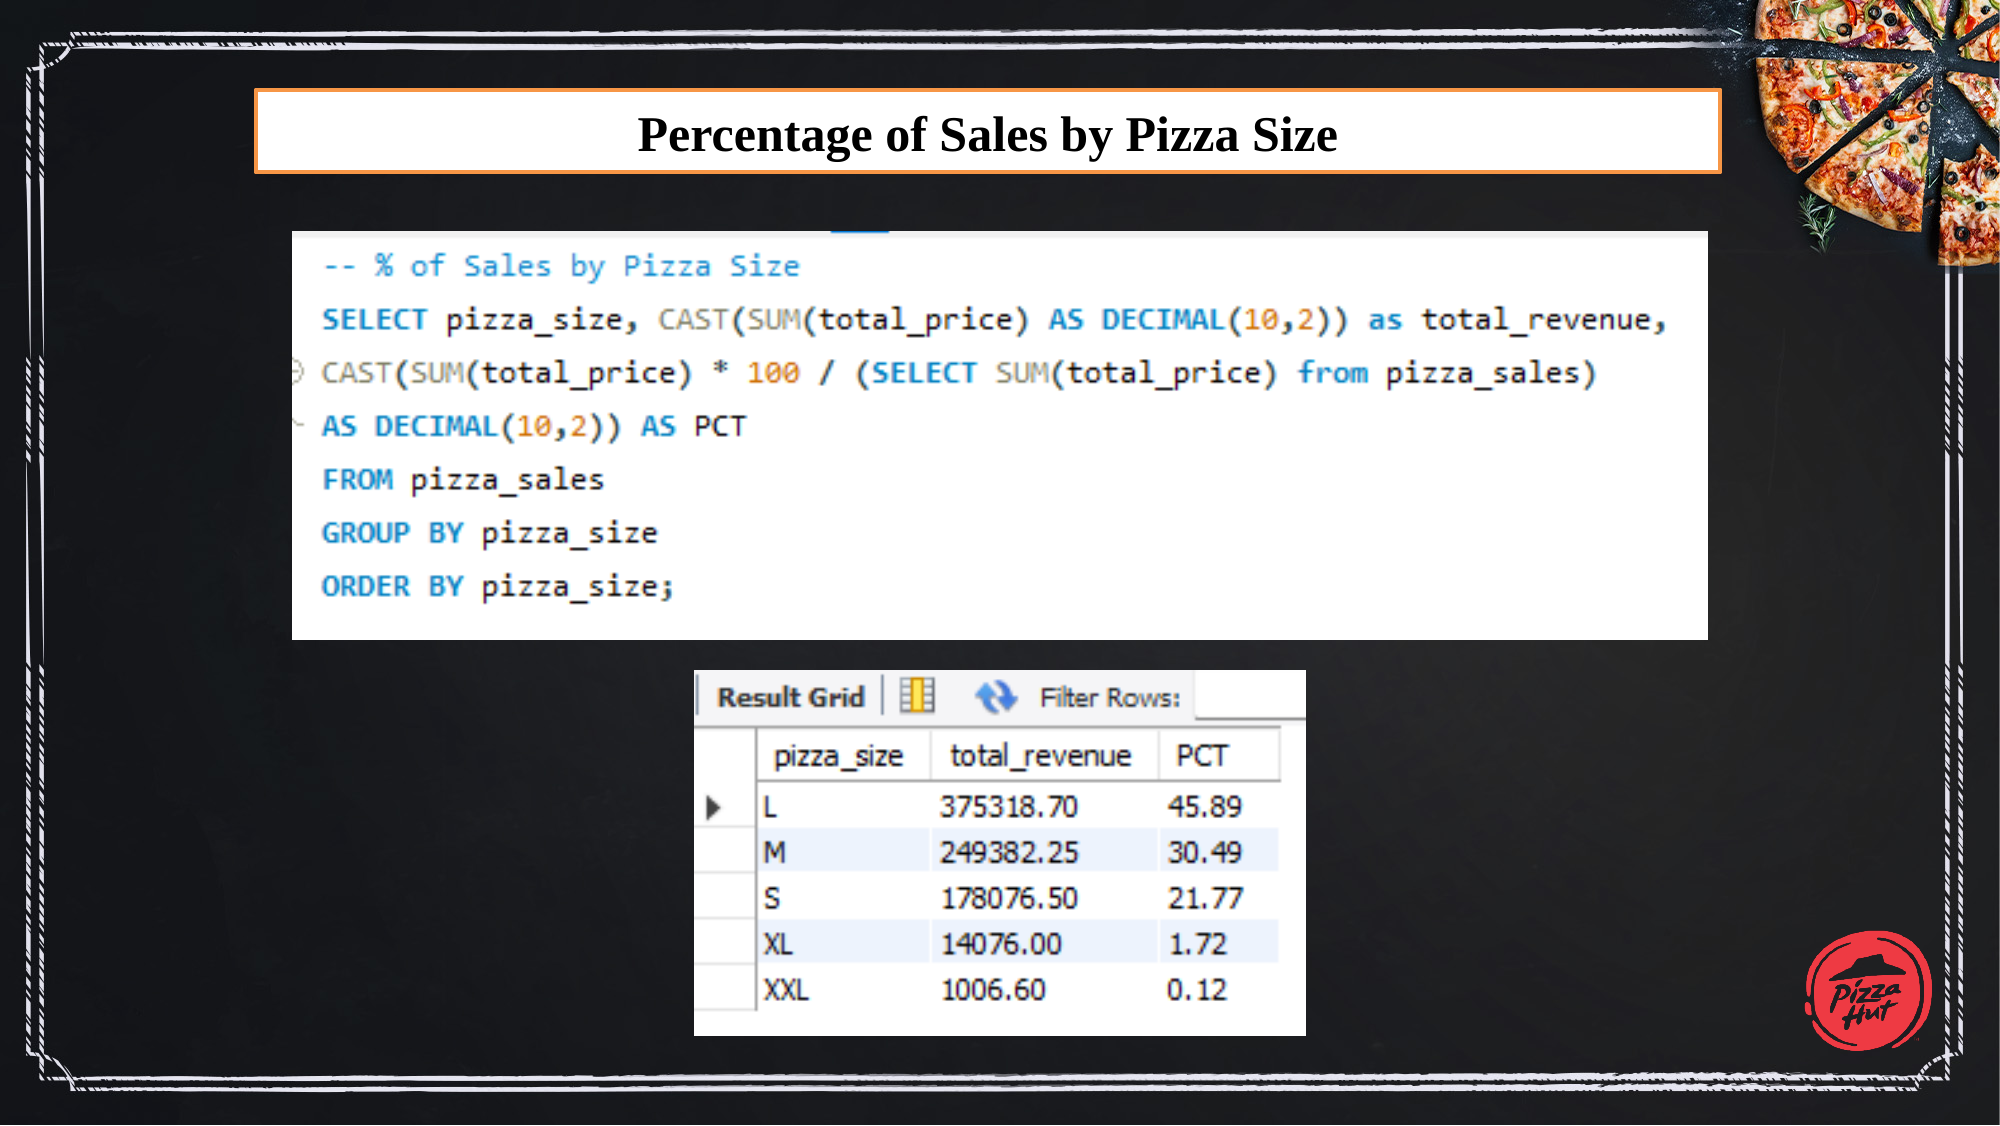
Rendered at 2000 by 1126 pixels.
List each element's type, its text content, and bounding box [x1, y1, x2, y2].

picture [0, 0, 2000, 1125]
text_box Percentage of Sales by Pizza Size [254, 88, 1722, 174]
